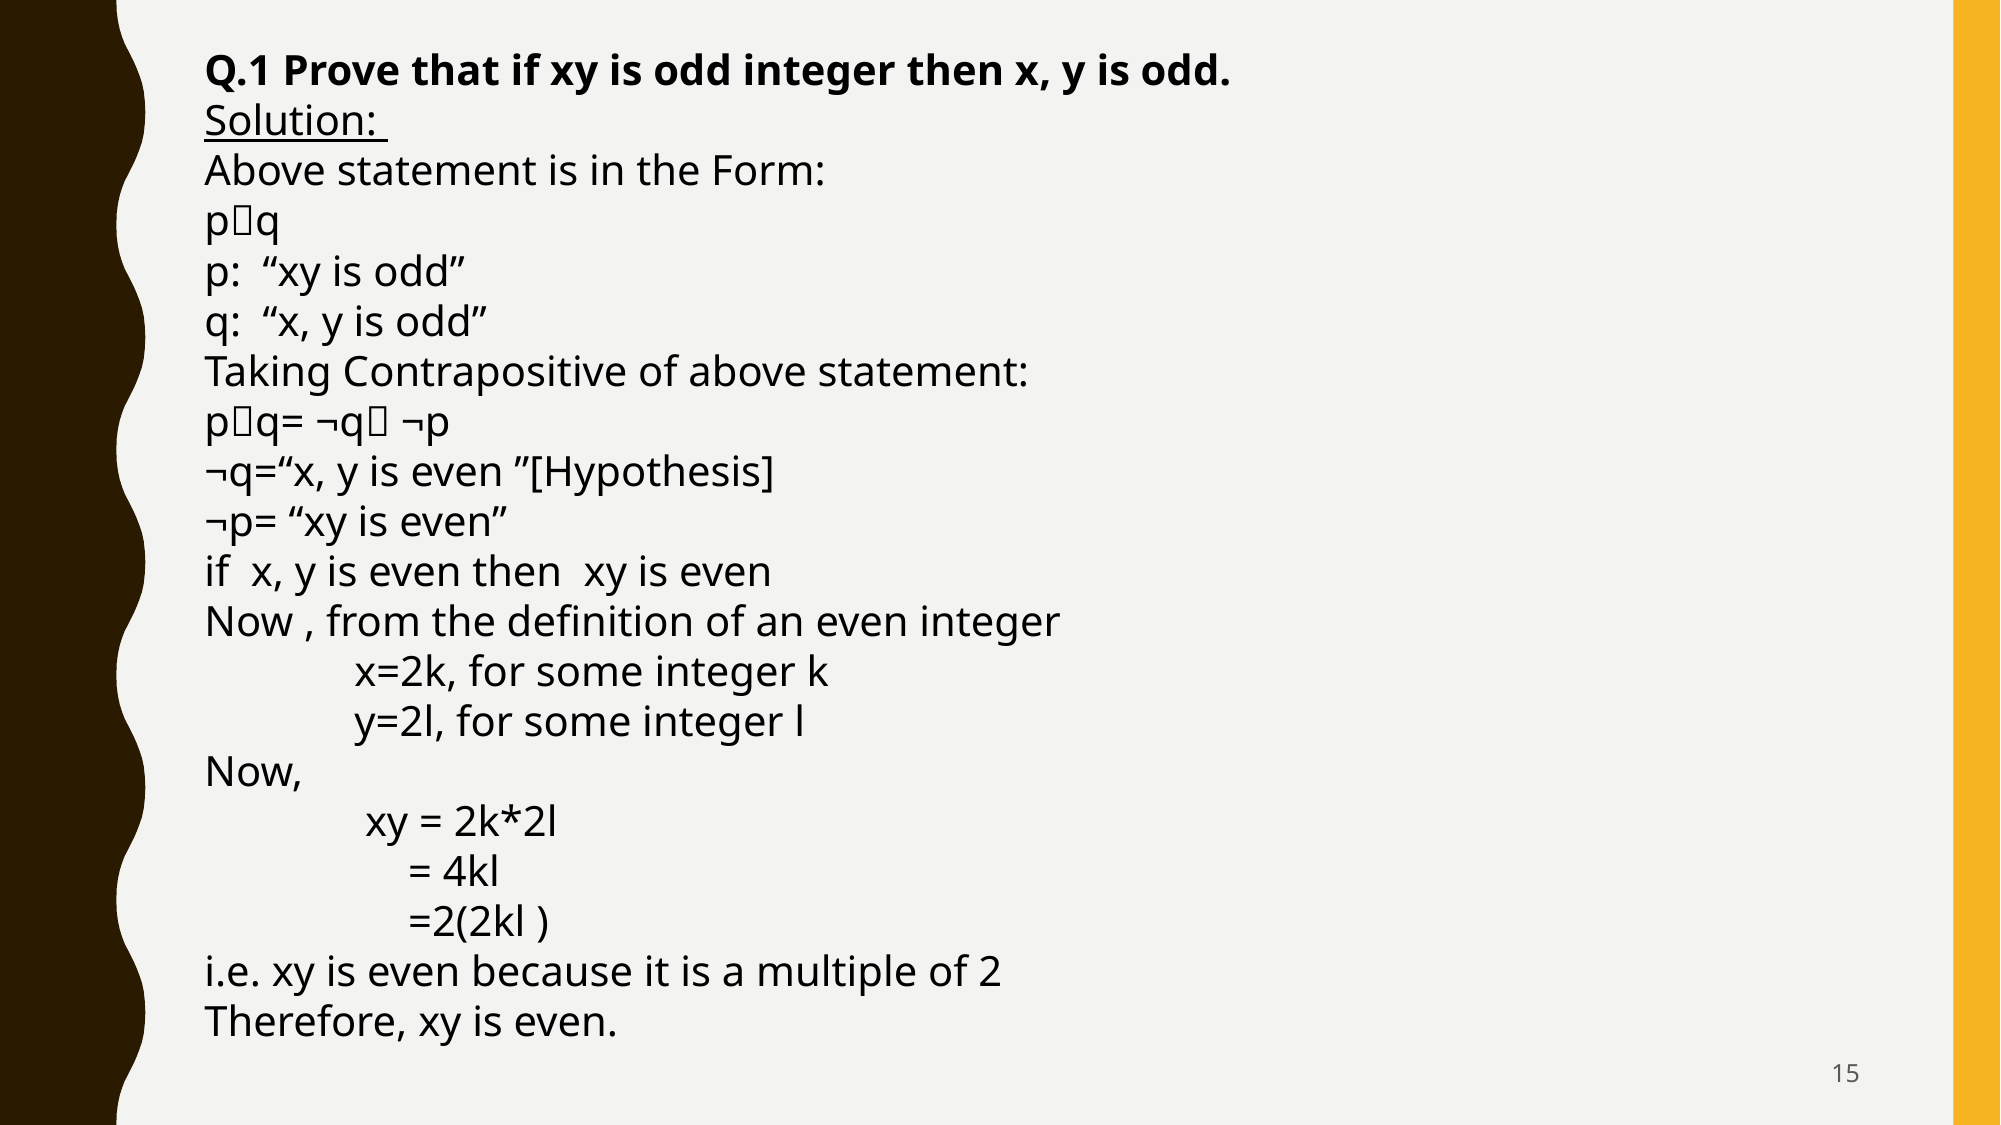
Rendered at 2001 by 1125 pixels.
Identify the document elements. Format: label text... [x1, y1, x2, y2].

text_box Q.1 Prove that if xy is odd integer then x, y is odd. Solution: Above statement is in the Form: pq p: “xy is odd” q: “x, y is odd” Taking Contrapositive of above statement: pq= ¬q ¬p ¬q=“x, y is even ”[Hypothesis] ¬p= “xy is even” if x, y is even then xy is even Now , from the definition of an even integer x=2k, for some integer k y=2l, for some integer l Now, xy = 2k*2l = 4kl =2(2kl ) i.e. xy is even because it is a multiple of 2 Therefore, xy is even. [189, 36, 1823, 1125]
slide_number 15 [1823, 1045, 1875, 1103]
